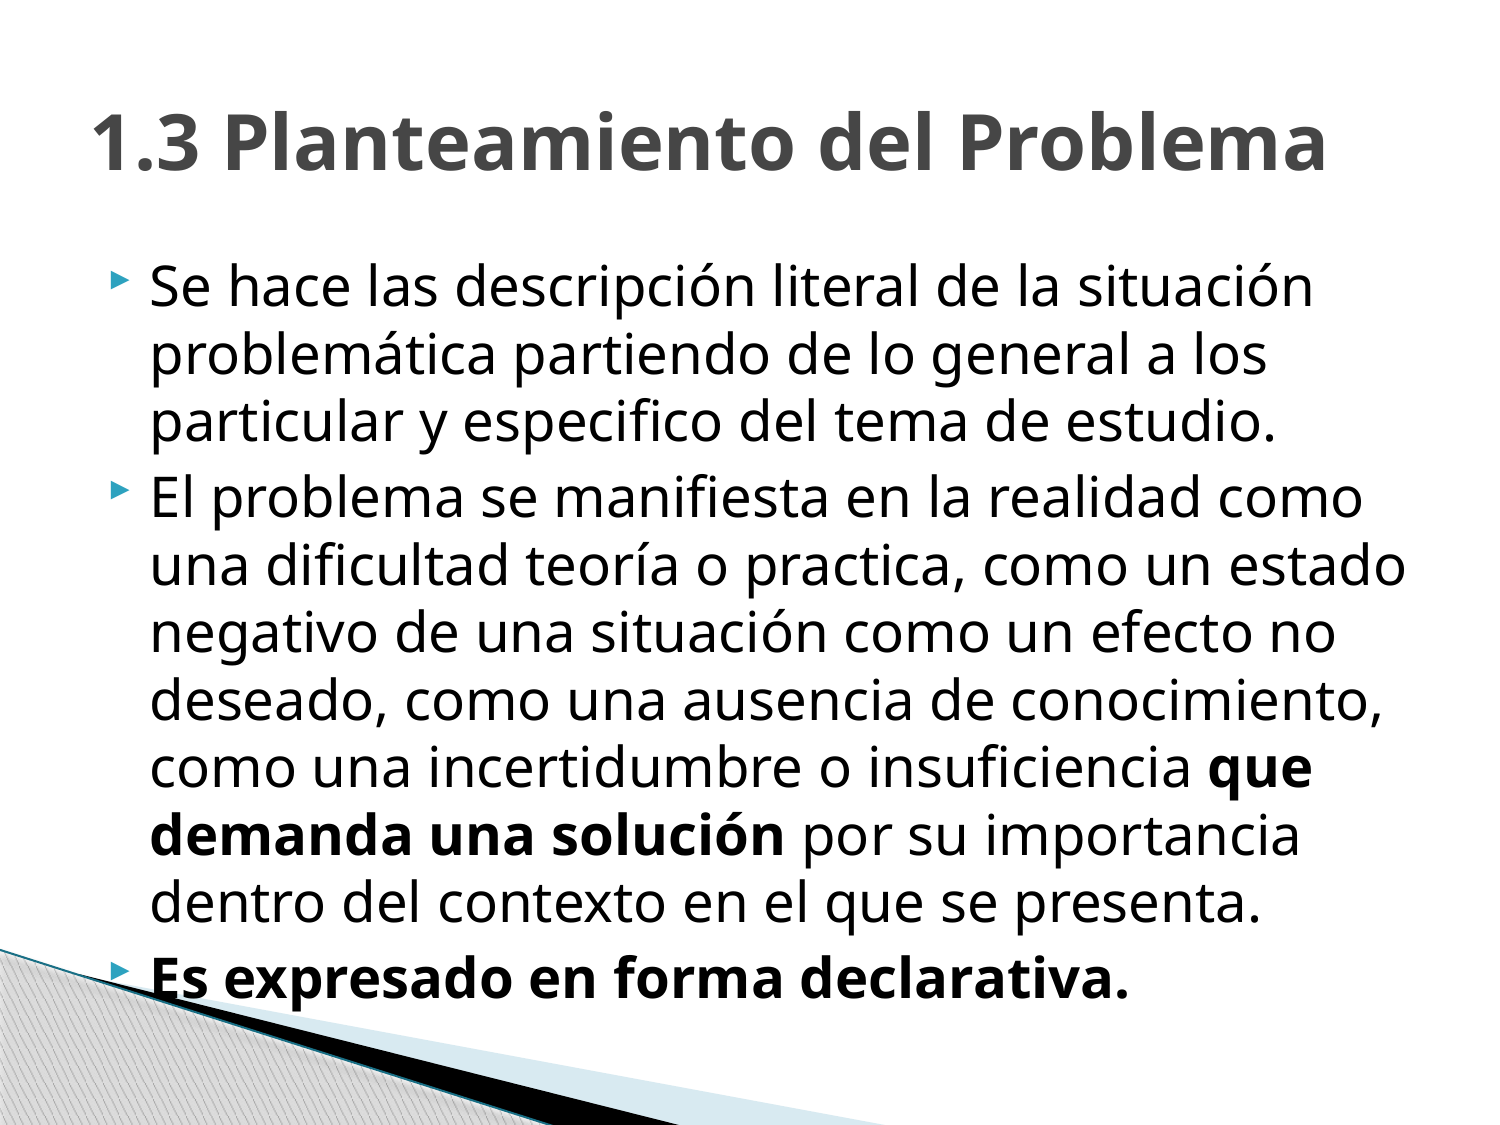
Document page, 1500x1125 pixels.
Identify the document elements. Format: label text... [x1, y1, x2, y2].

title 1.3 Planteamiento del Problema [75, 45, 1425, 233]
list Se hace las descripción literal de la situación problemática partiendo de lo general a los particular y especifico del tema de estudio. El problema se manifiesta en la realidad como una dificultad teoría o practica, como un estado negativo de una situación como un efecto no deseado, como una ausencia de conocimiento, como una incertidumbre o insuficiencia que demanda una solución por su importancia dentro del contexto en el que se presenta. Es expresado en forma declarativa. [75, 243, 1425, 1024]
